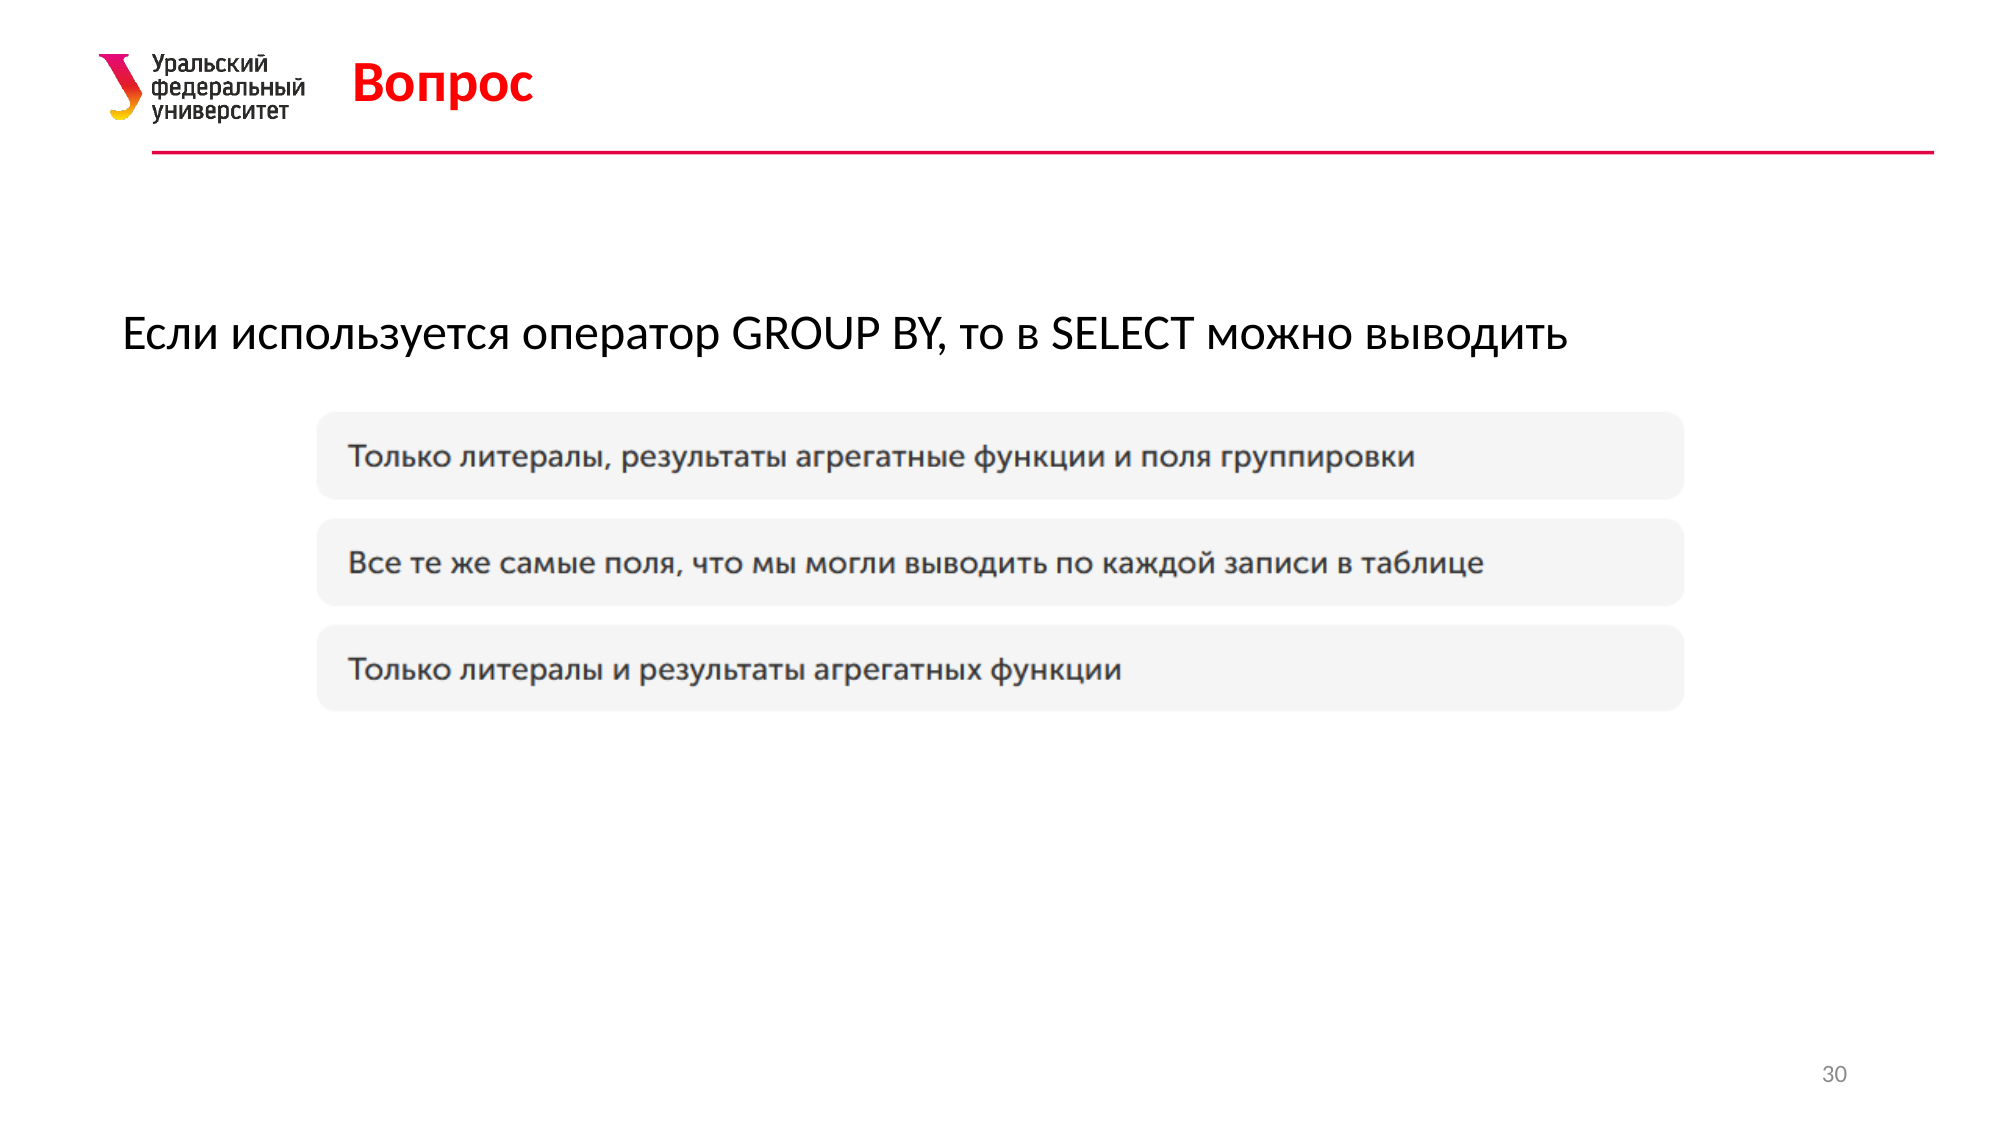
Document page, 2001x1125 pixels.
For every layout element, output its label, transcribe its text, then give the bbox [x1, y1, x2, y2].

picture [306, 398, 1694, 727]
text_box [151, 150, 1935, 155]
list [98, 52, 320, 124]
slide_number 30 [1412, 1042, 1863, 1103]
text_box Вопрос [337, 36, 1945, 121]
text_box Если используется оператор GROUP BY, то в SELECT можно выводить [107, 291, 1945, 367]
